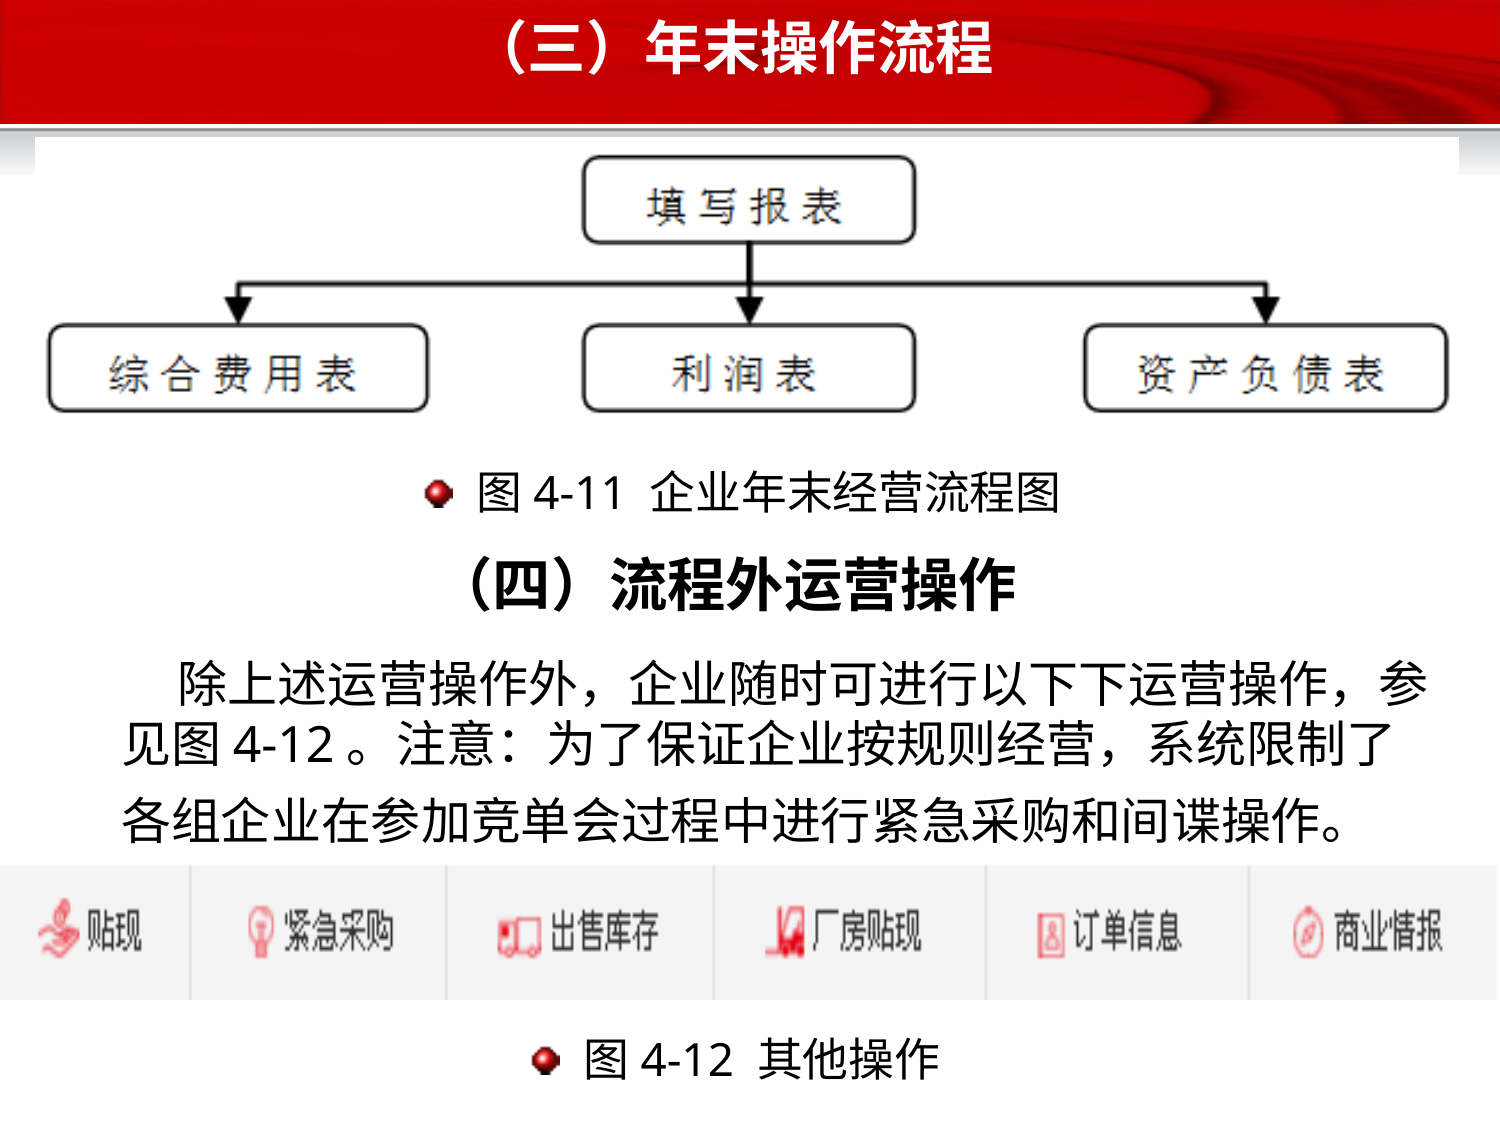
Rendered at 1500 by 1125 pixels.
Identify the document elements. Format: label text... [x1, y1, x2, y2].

list 图4-11 企业年末经营流程图 [78, 461, 1414, 505]
picture [0, 863, 1500, 1000]
picture [527, 1042, 560, 1075]
text_box 图4-12 其他操作 [76, 1029, 1412, 1094]
text_box 除上述运营操作外，企业随时可进行以下下运营操作，参见图4-12。注意：为了保证企业按规则经营，系统限制了各组企业在参加竞单会过程中进行紧急采购和间谍操作。 [106, 645, 1453, 860]
picture [0, 0, 1500, 425]
title （三）年末操作流程 [175, 0, 1300, 93]
list 图4-11 企业年末经营流程图 [78, 506, 1414, 528]
text_box （四）流程外运营操作 [177, 536, 1301, 629]
picture [420, 475, 453, 505]
